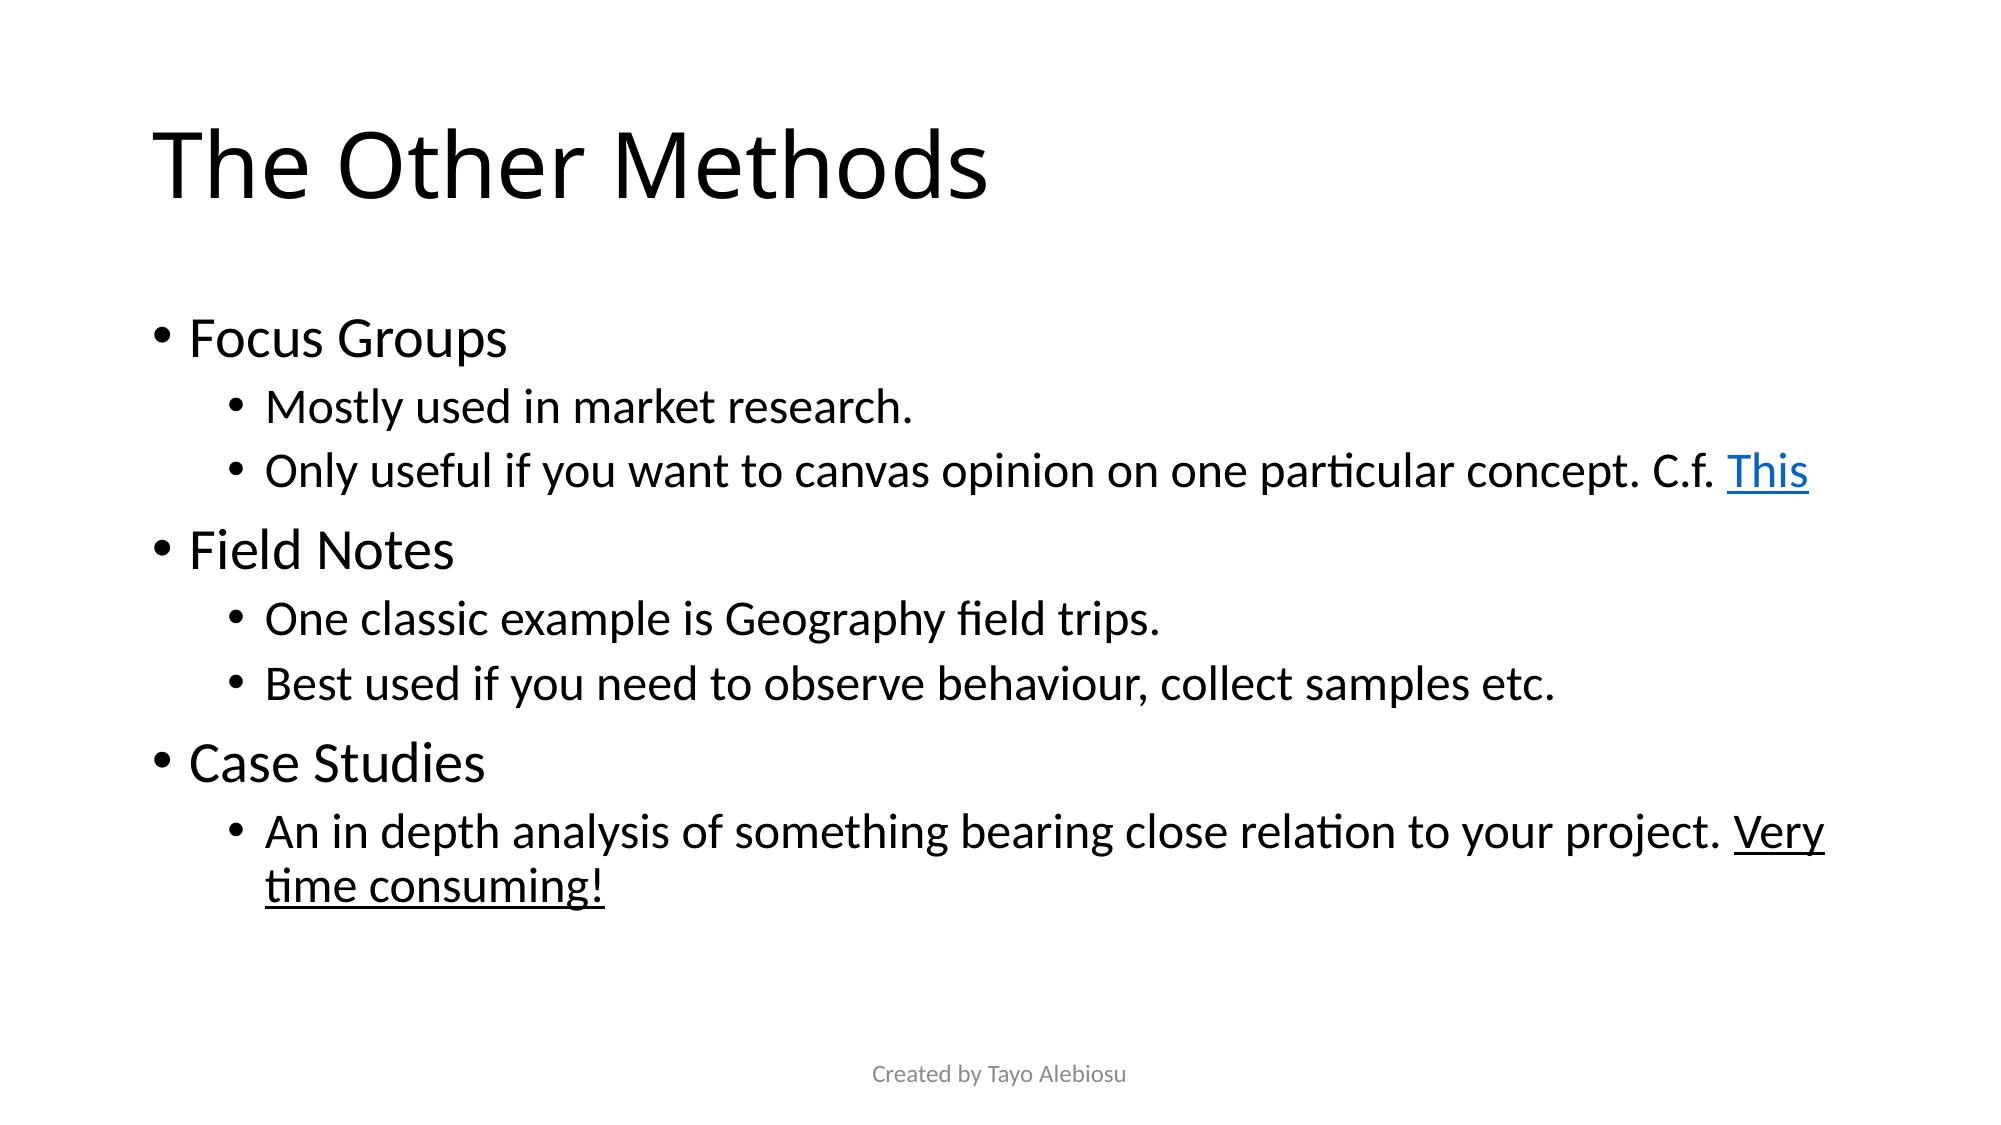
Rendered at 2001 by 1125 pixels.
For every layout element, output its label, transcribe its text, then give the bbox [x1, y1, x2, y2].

footer Created by Tayo Alebiosu [662, 1042, 1338, 1103]
title The Other Methods [137, 59, 1863, 278]
list Focus Groups Mostly used in market research. Only useful if you want to canvas opinion on one particular concept. C.f. This Field Notes One classic example is Geography field trips. Best used if you need to observe behaviour, collect samples etc. Case Studies An in depth analysis of something bearing close relation to your project. Very time consuming! [137, 299, 1863, 1014]
